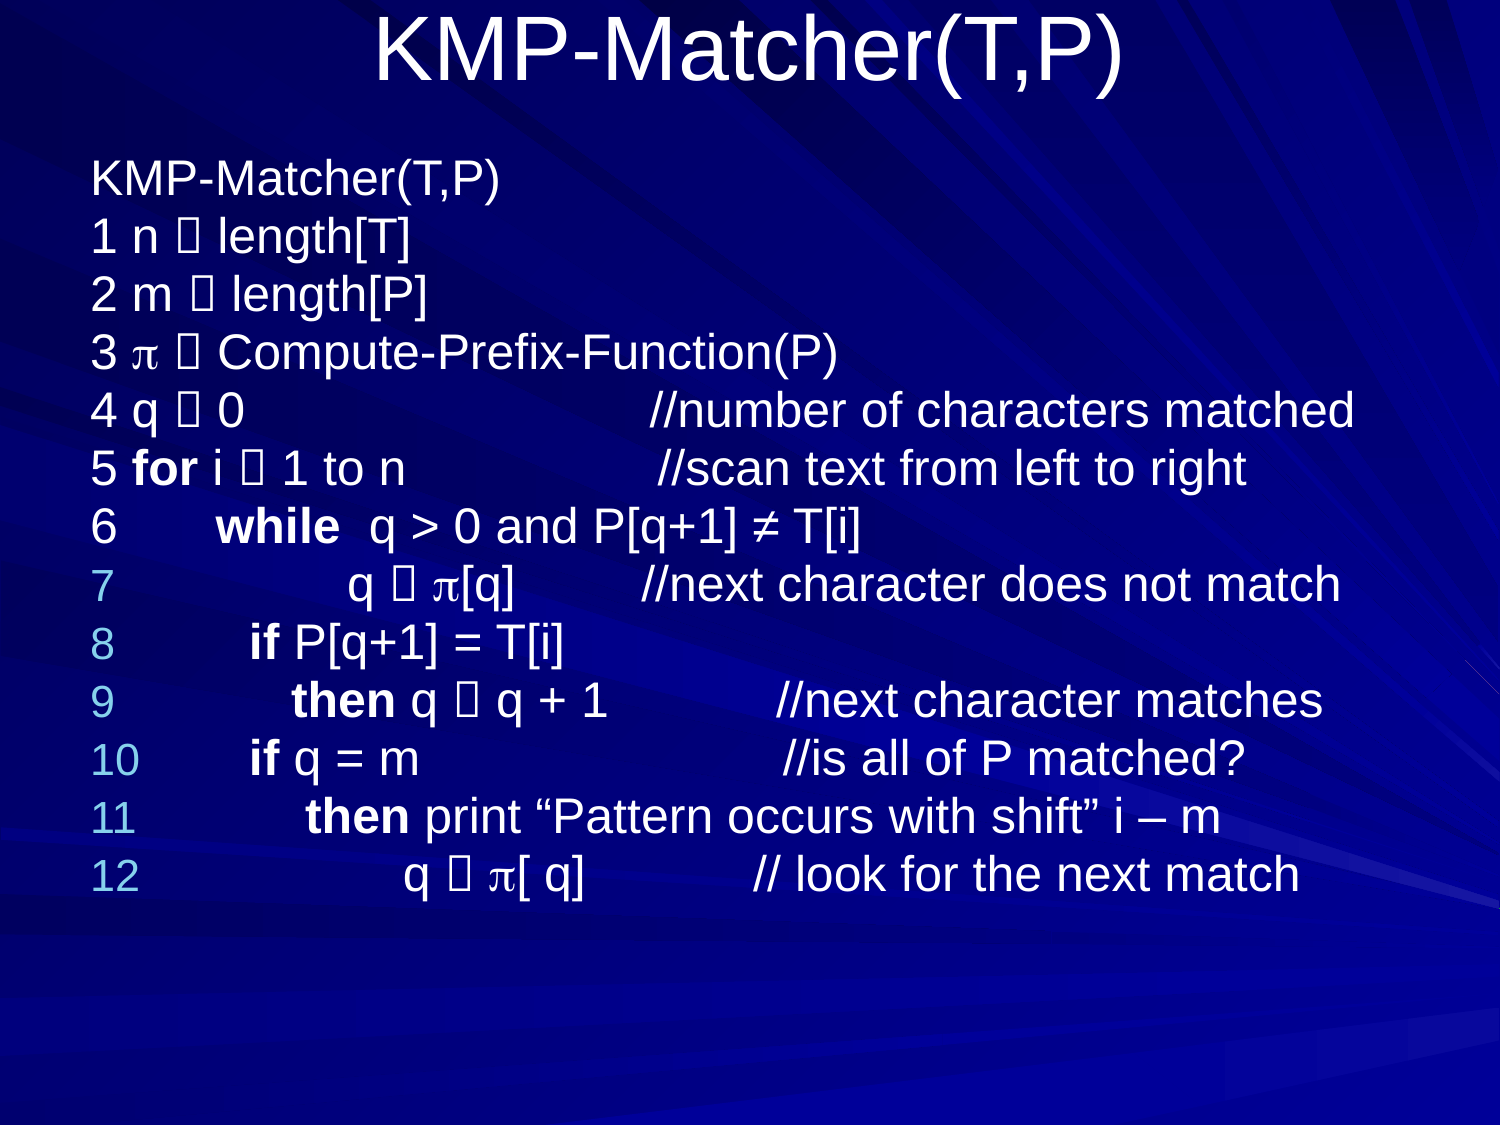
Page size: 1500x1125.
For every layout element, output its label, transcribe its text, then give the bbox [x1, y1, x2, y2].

list KMP-Matcher(T,P) 1 n  length[T] 2 m  length[P] 3   Compute-Prefix-Function(P) 4 q  0 //number of characters matched 5 for i  1 to n //scan text from left to right 6 while q > 0 and P[q+1] ≠ T[i] q  [q] //next character does not match if P[q+1] = T[i] then q  q + 1 //next character matches if q = m //is all of P matched? then print “Pattern occurs with shift” i – m q  [ q] // look for the next match [74, 149, 1426, 1038]
title KMP-Matcher(T,P) [74, 0, 1426, 138]
